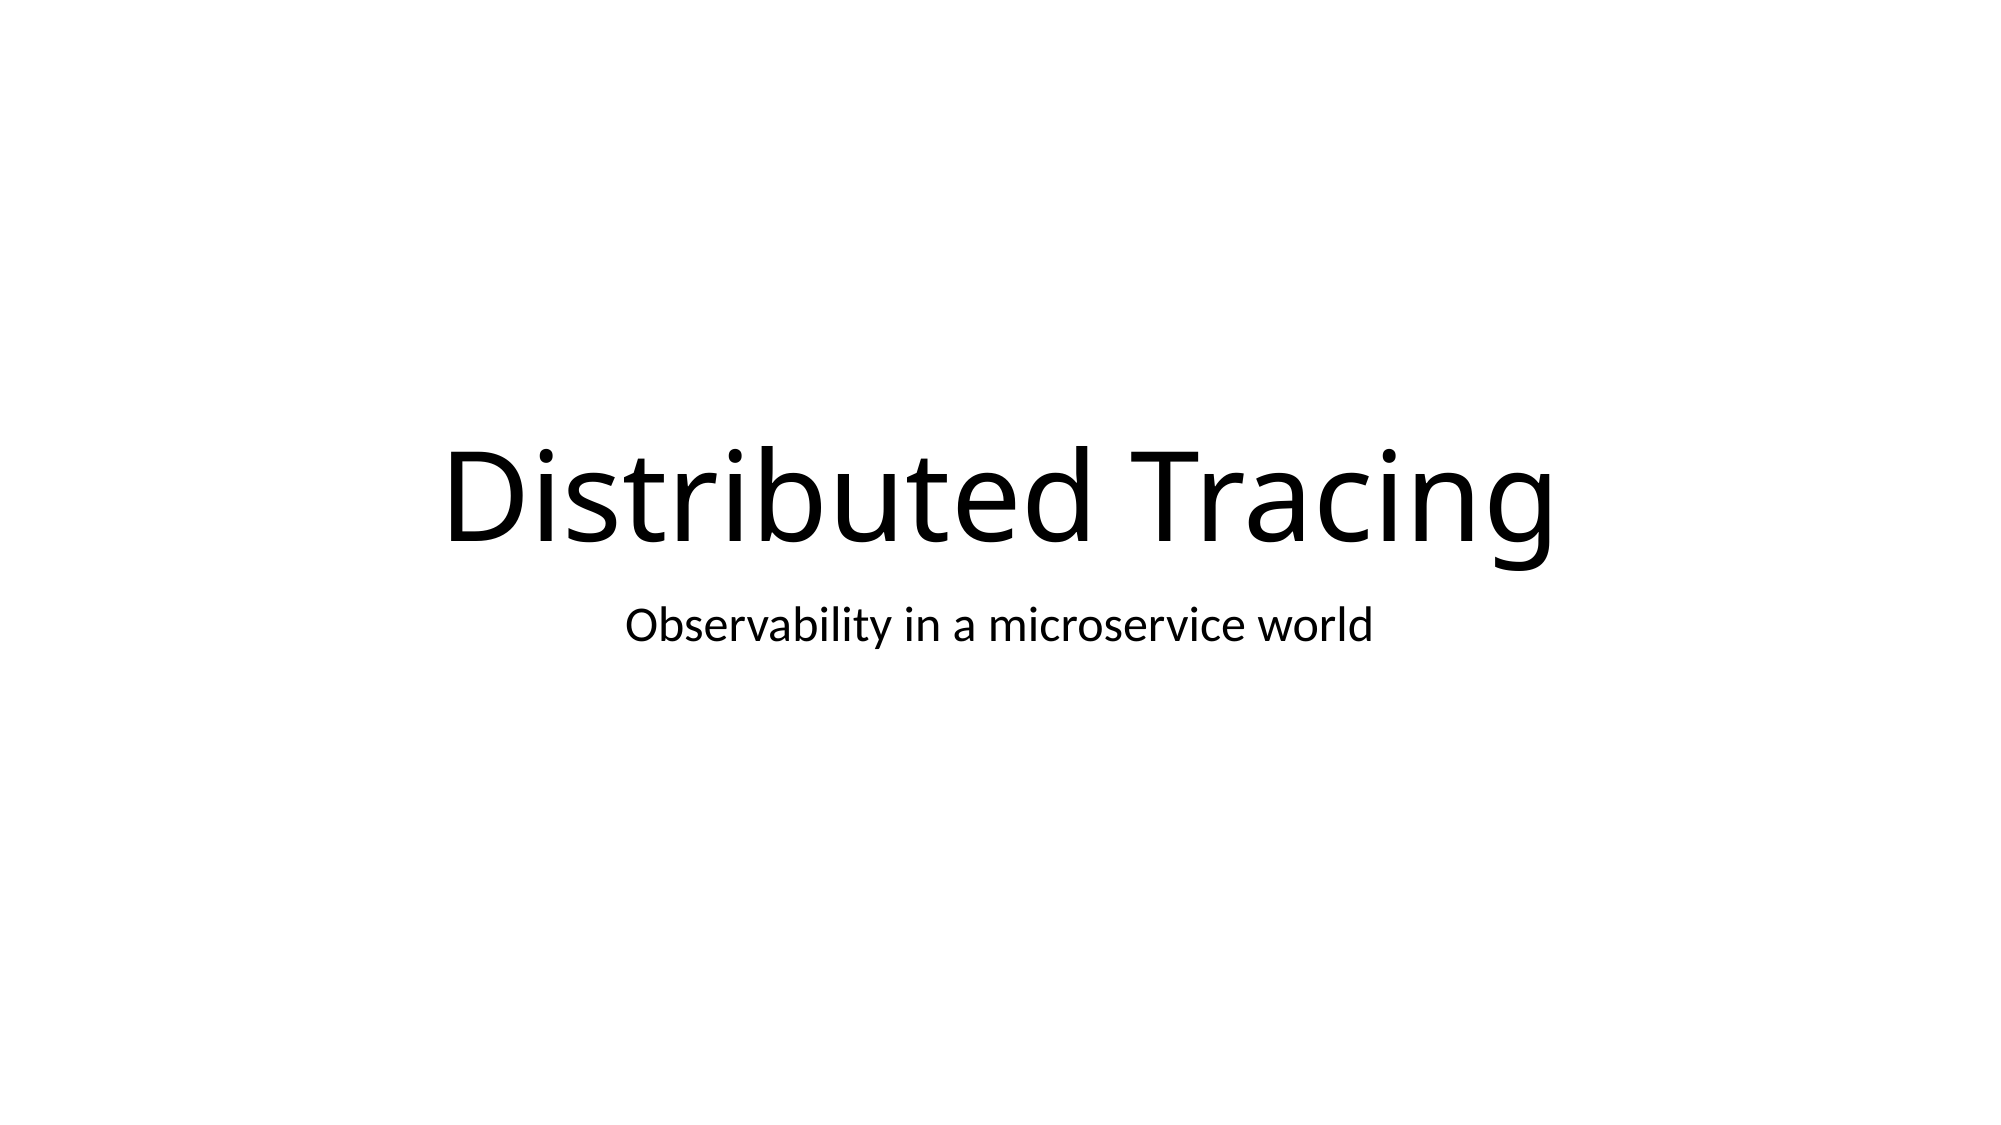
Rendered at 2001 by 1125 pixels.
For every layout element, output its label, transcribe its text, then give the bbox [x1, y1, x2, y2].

text_box Distributed Tracing [249, 184, 1750, 576]
text_box Observability in a microservice world [249, 590, 1750, 863]
